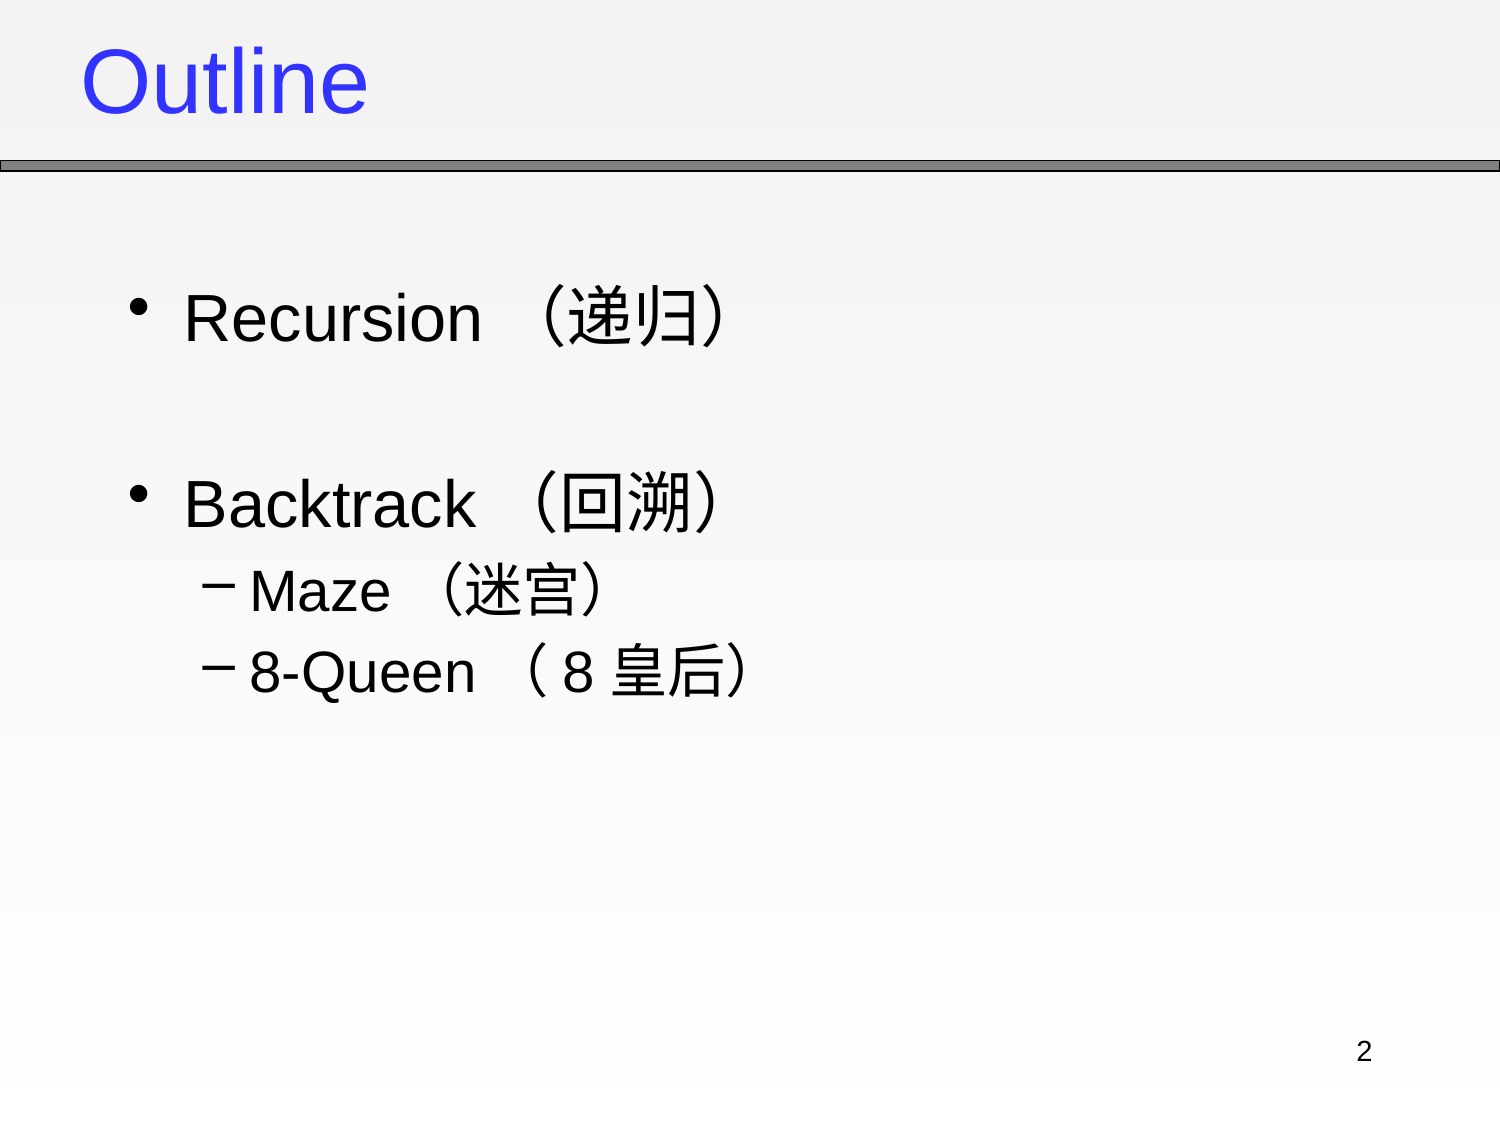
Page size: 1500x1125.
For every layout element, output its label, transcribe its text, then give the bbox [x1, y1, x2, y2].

title Outline [65, 14, 1341, 148]
slide_number 2 [1074, 1024, 1388, 1101]
list Recursion（递归） Backtrack（回溯） Maze（迷宫） 8-Queen（8皇后） [112, 267, 1388, 1025]
